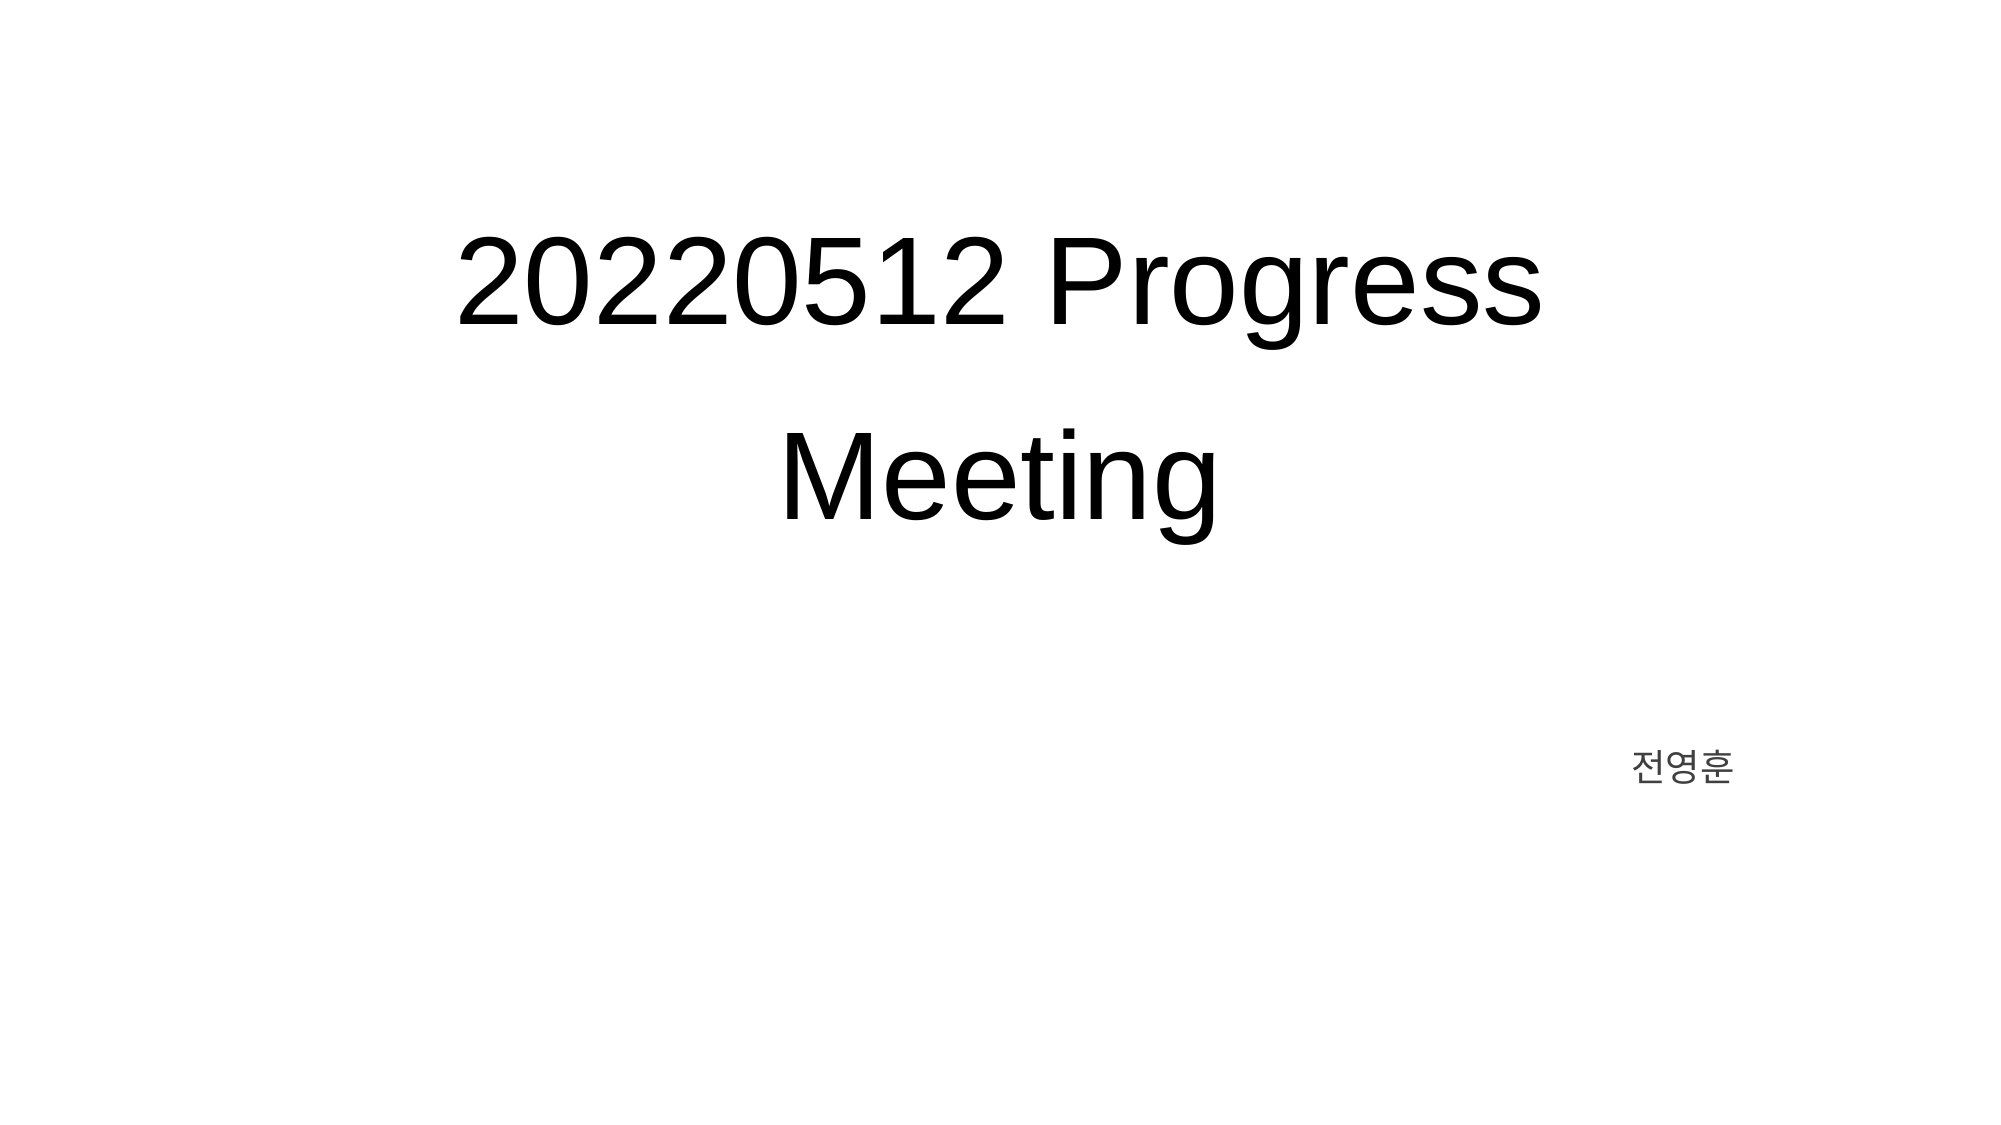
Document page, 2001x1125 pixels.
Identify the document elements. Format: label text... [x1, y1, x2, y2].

subtitle 전영훈 [249, 741, 1750, 863]
title 20220512 Progress Meeting [249, 193, 1750, 553]
